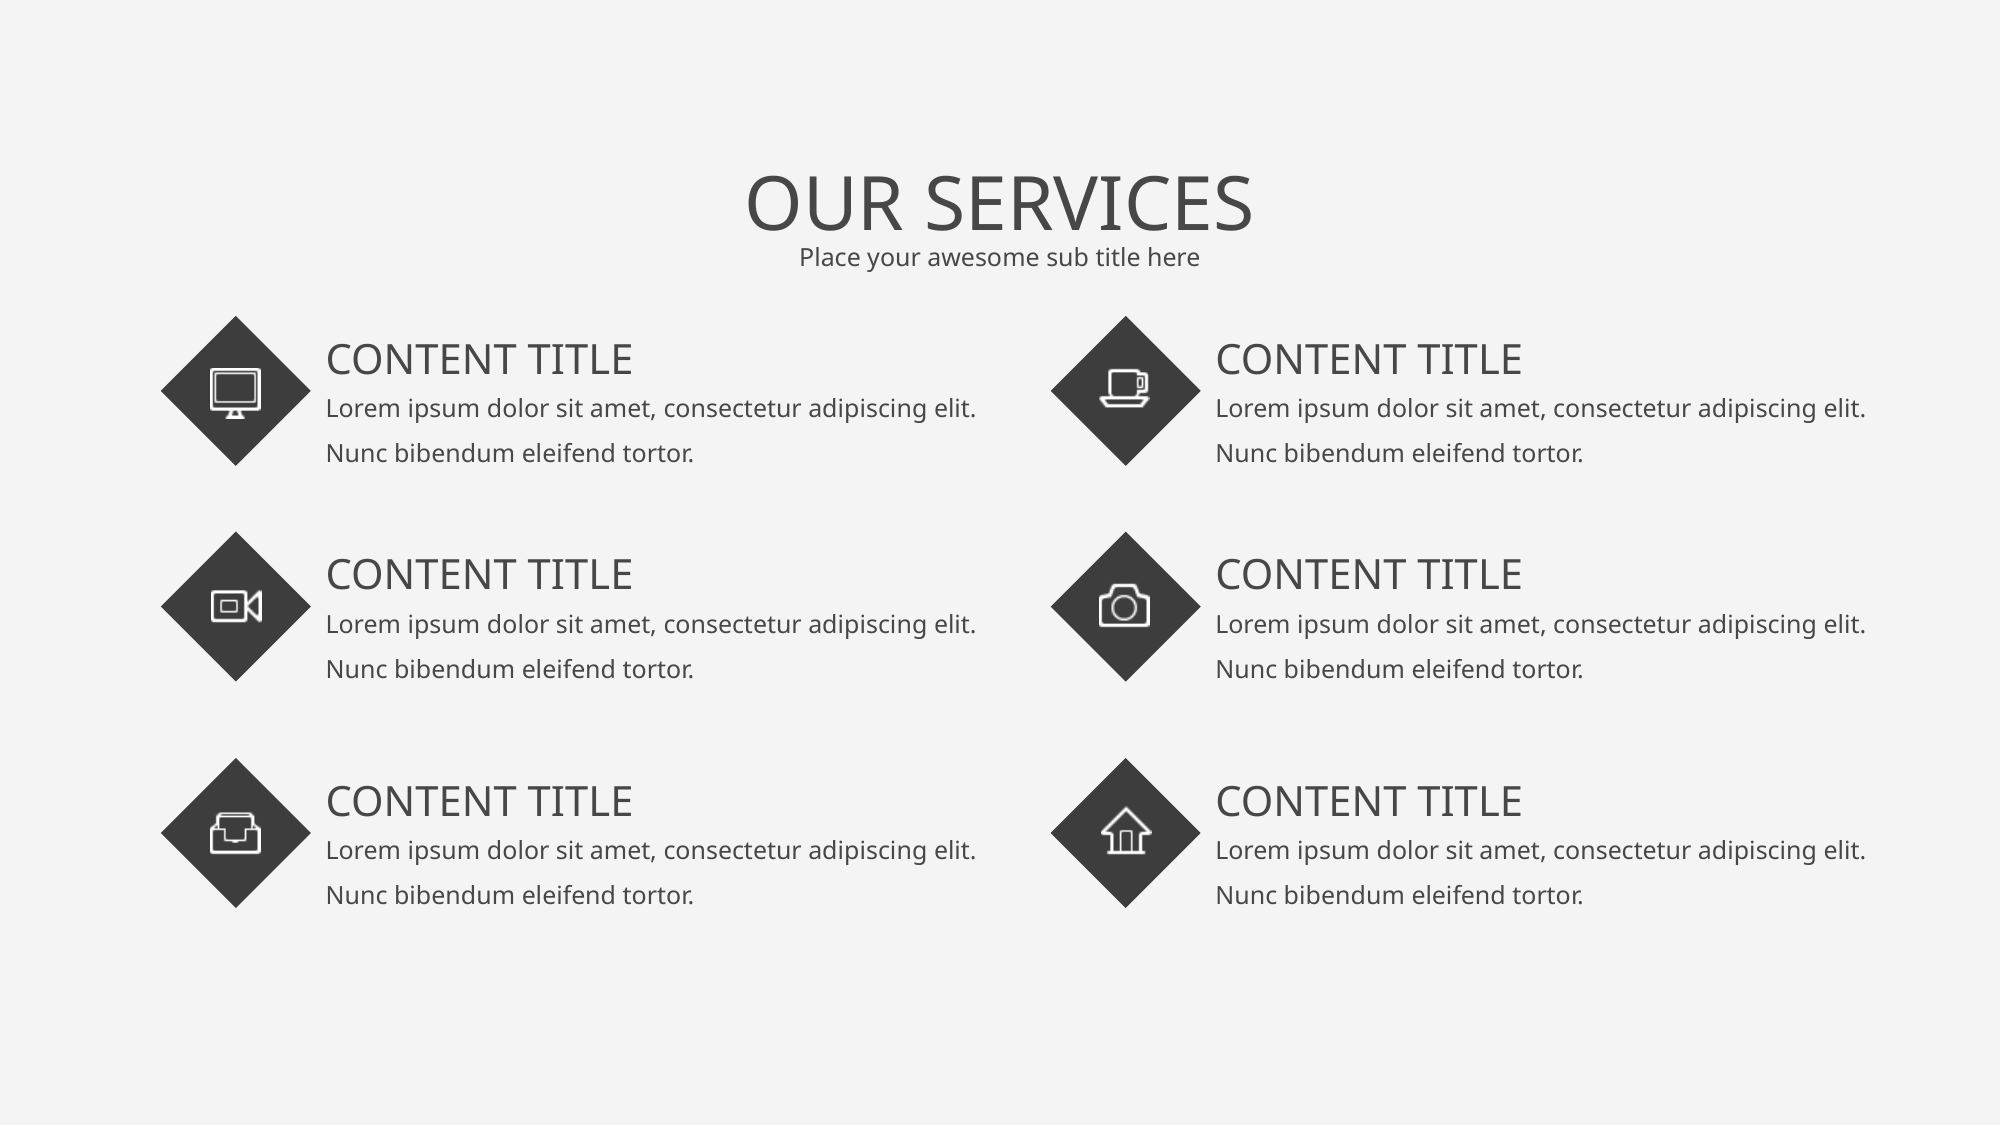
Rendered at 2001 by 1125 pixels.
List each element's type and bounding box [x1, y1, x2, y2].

text_box [1049, 314, 1200, 468]
text_box [1049, 530, 1200, 684]
picture [1099, 363, 1150, 414]
picture [211, 581, 262, 632]
text_box [1200, 300, 1907, 471]
text_box [159, 756, 310, 910]
picture [1099, 581, 1150, 632]
picture [1101, 805, 1152, 856]
picture [210, 368, 261, 419]
text_box [1049, 756, 1200, 910]
text_box [310, 515, 1017, 687]
text_box [310, 300, 1017, 471]
text_box [92, 103, 1907, 267]
picture [210, 808, 261, 859]
text_box [1200, 515, 1907, 687]
text_box [159, 530, 310, 684]
text_box [159, 314, 310, 468]
text_box [310, 742, 1017, 914]
text_box [1200, 742, 1907, 914]
